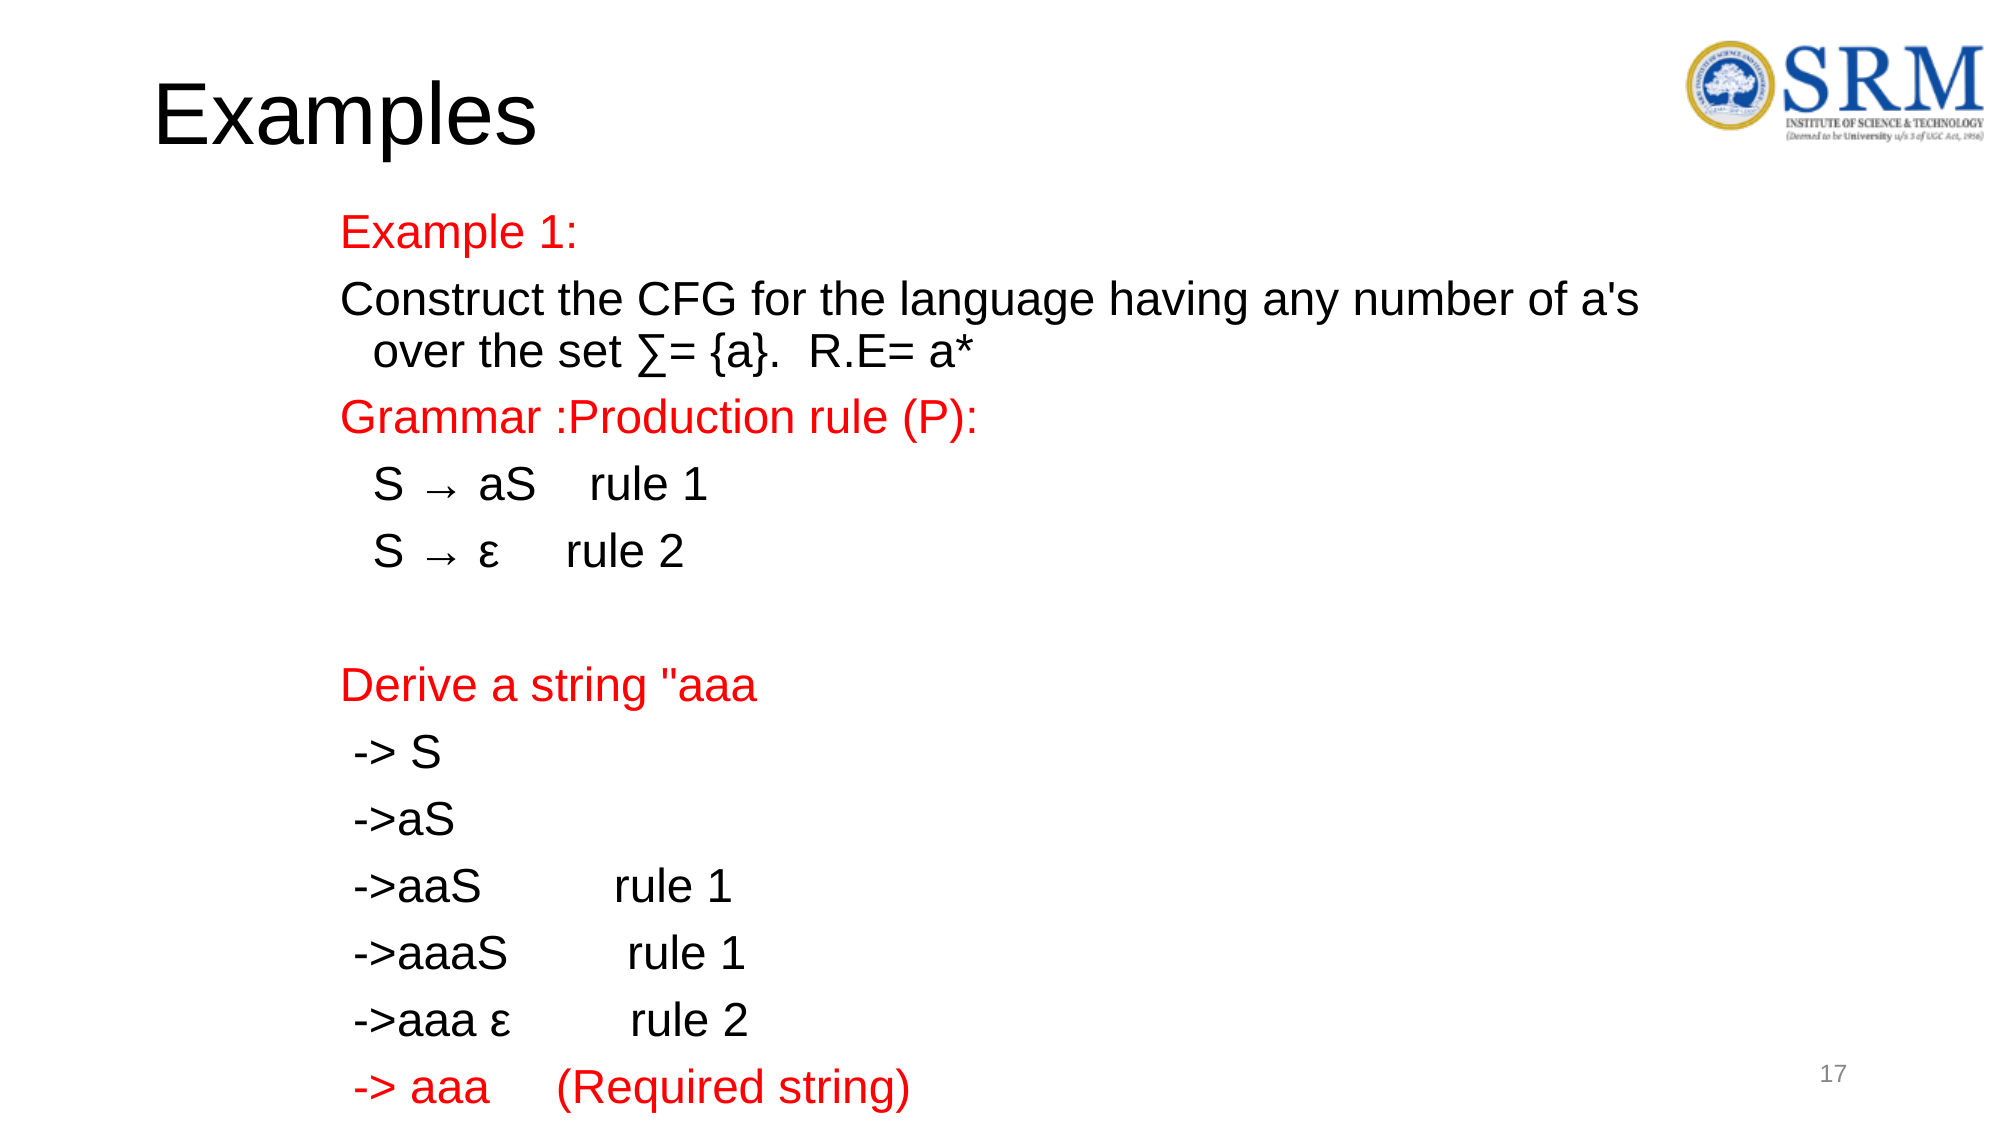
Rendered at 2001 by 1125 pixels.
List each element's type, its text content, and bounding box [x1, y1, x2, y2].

title Examples [137, 59, 1863, 278]
slide_number 17 [1412, 1042, 1863, 1103]
picture [1674, 0, 1993, 182]
list Example 1: Construct the CFG for the language having any number of a's over the set ∑= {a}. R.E= a* Grammar :Production rule (P): S → aS rule 1 S → ε rule 2 Derive a string "aaa -> S ->aS ->aaS rule 1 ->aaaS rule 1 ->aaa ε rule 2 -> aaa (Required string) [324, 200, 1675, 1125]
